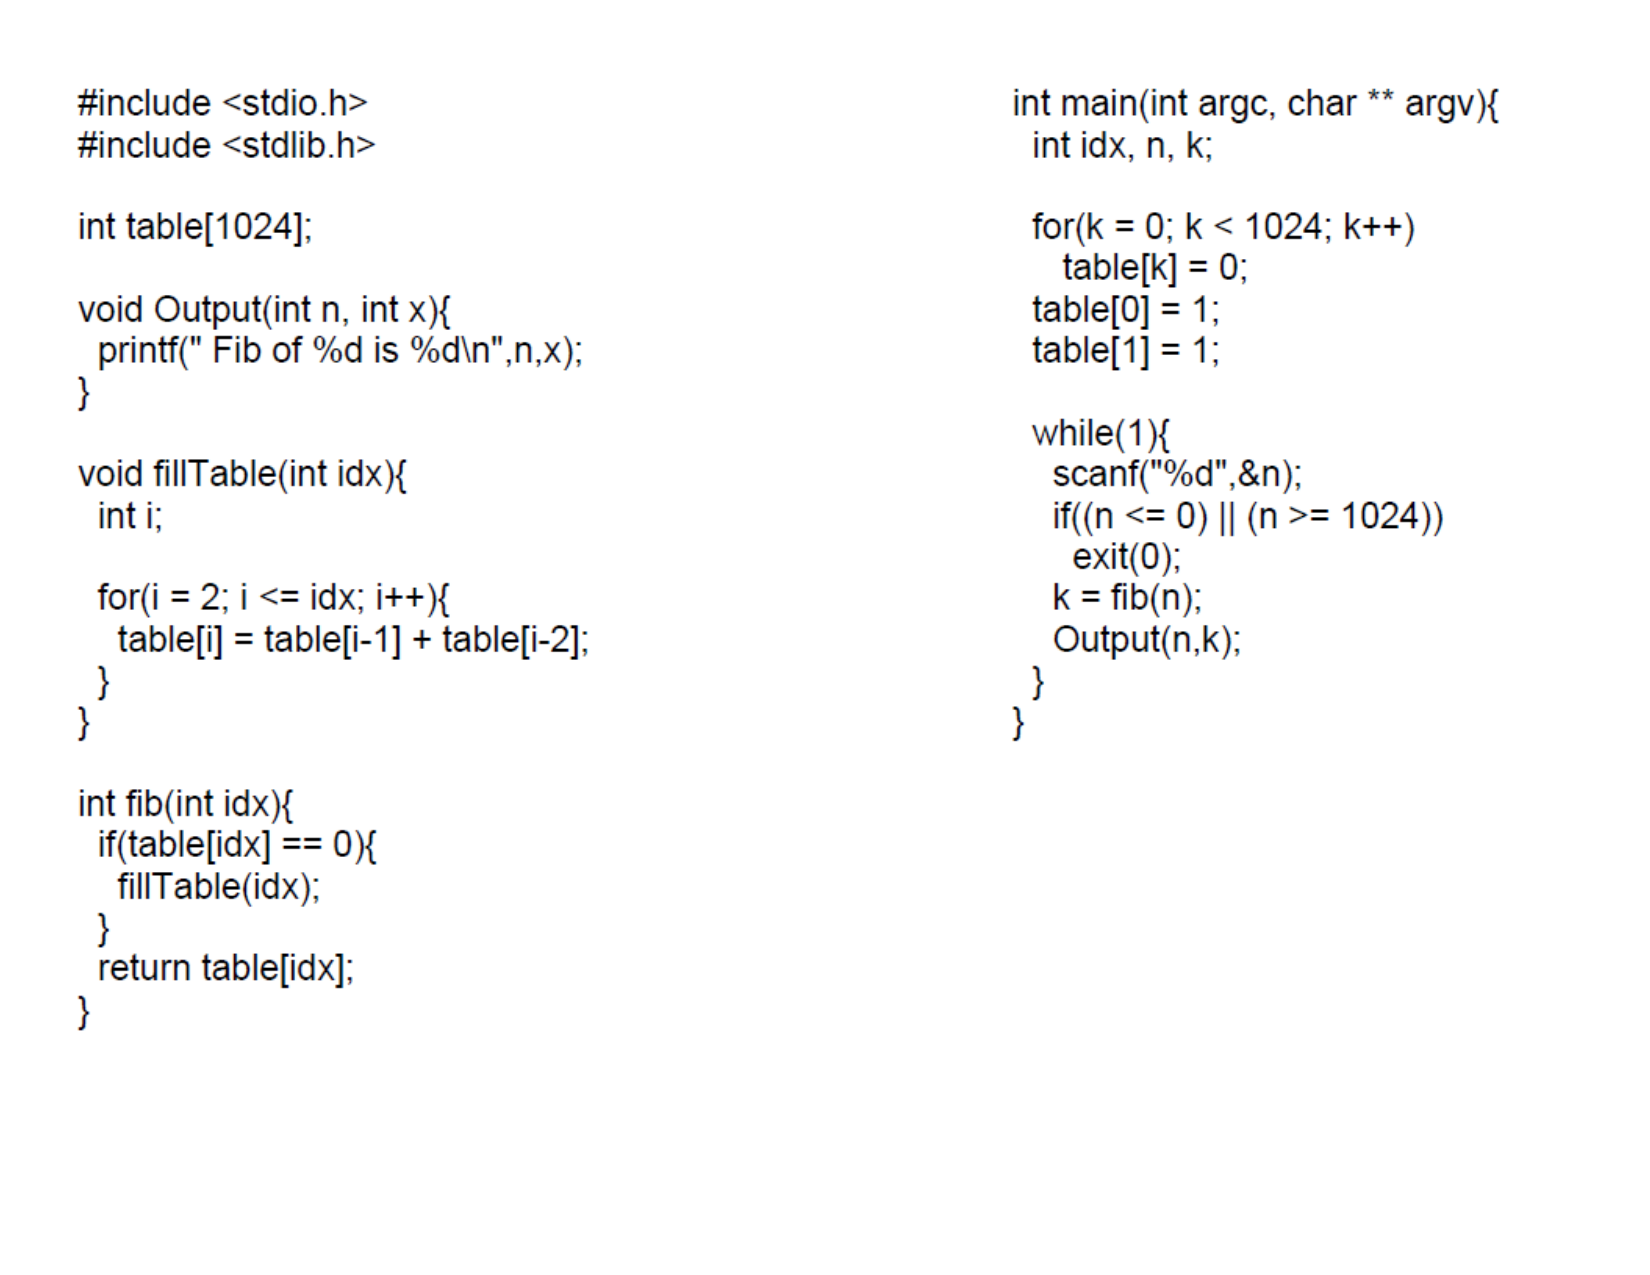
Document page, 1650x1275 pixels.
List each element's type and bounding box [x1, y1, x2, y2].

picture [56, 76, 1545, 1040]
